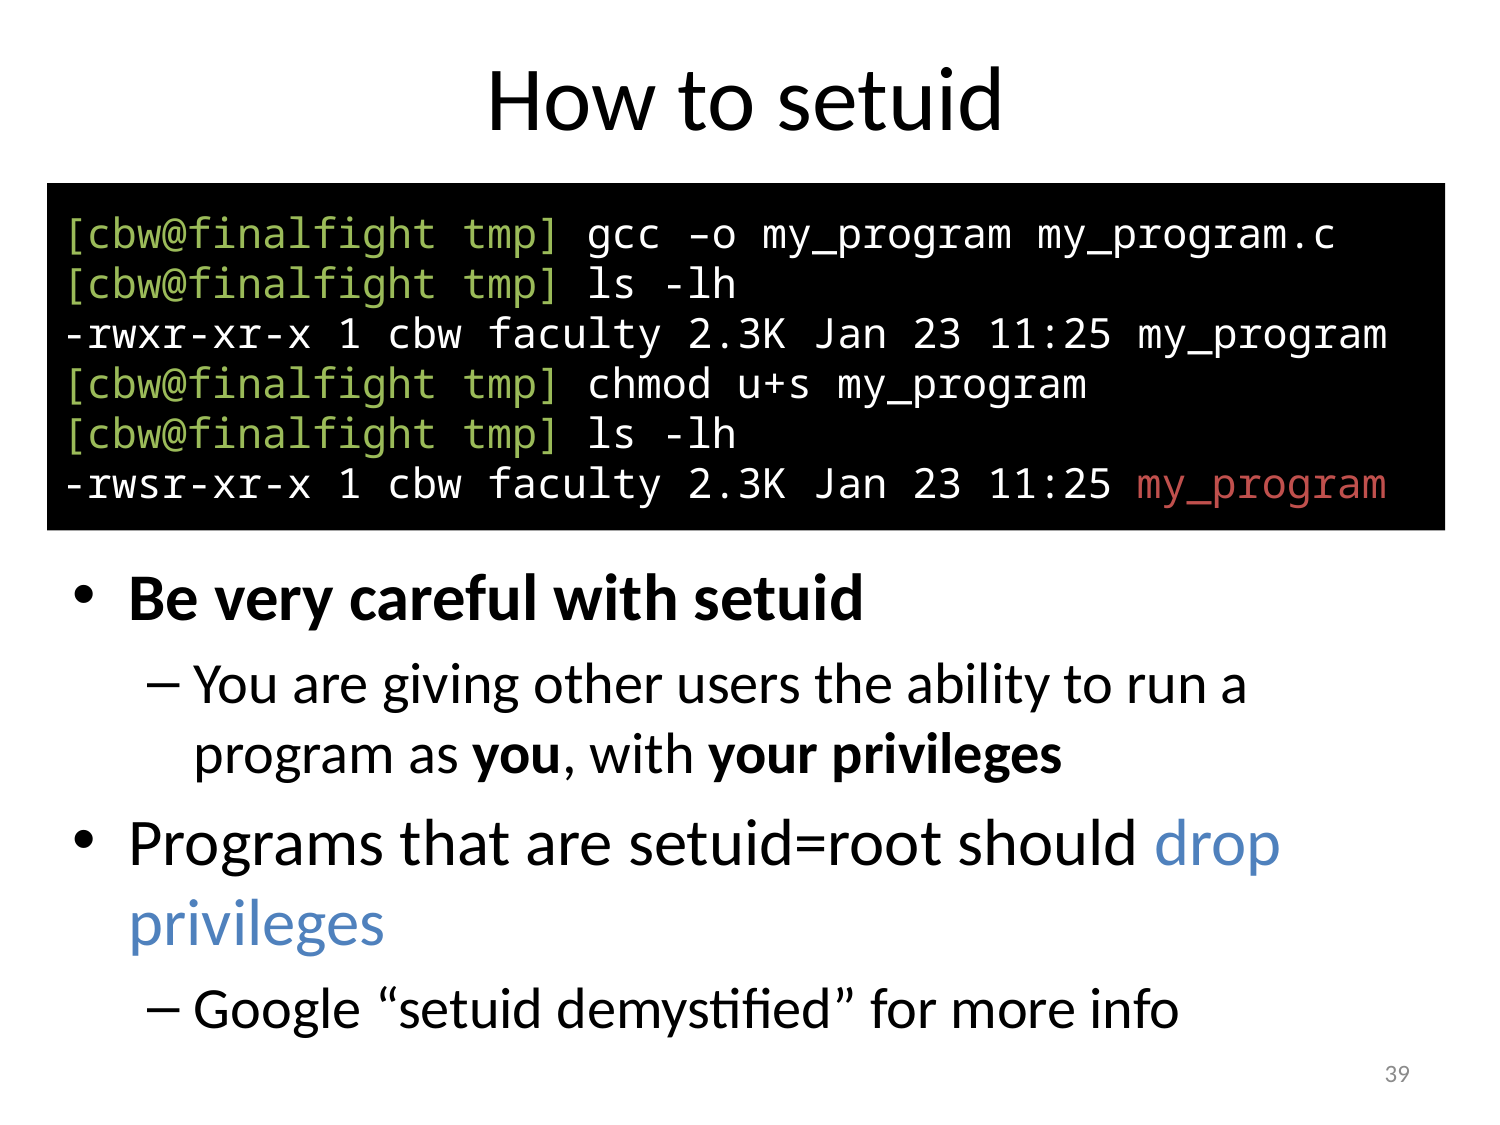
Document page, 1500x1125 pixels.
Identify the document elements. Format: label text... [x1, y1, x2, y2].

list Be very careful with setuid You are giving other users the ability to run a program as you, with your privileges Programs that are setuid=root should drop privileges Google “setuid demystified” for more info [57, 546, 1436, 1106]
text_box [cbw@finalfight tmp] gcc –o my_program my_program.c [cbw@finalfight tmp] ls -lh -rwxr-xr-x 1 cbw faculty 2.3K Jan 23 11:25 my_program [cbw@finalfight tmp] chmod u+s my_program [cbw@finalfight tmp] ls -lh -rwsr-xr-x 1 cbw faculty 2.3K Jan 23 11:25 my_program [45, 181, 1447, 533]
title How to setuid [71, 0, 1422, 181]
slide_number 39 [1074, 1042, 1425, 1103]
